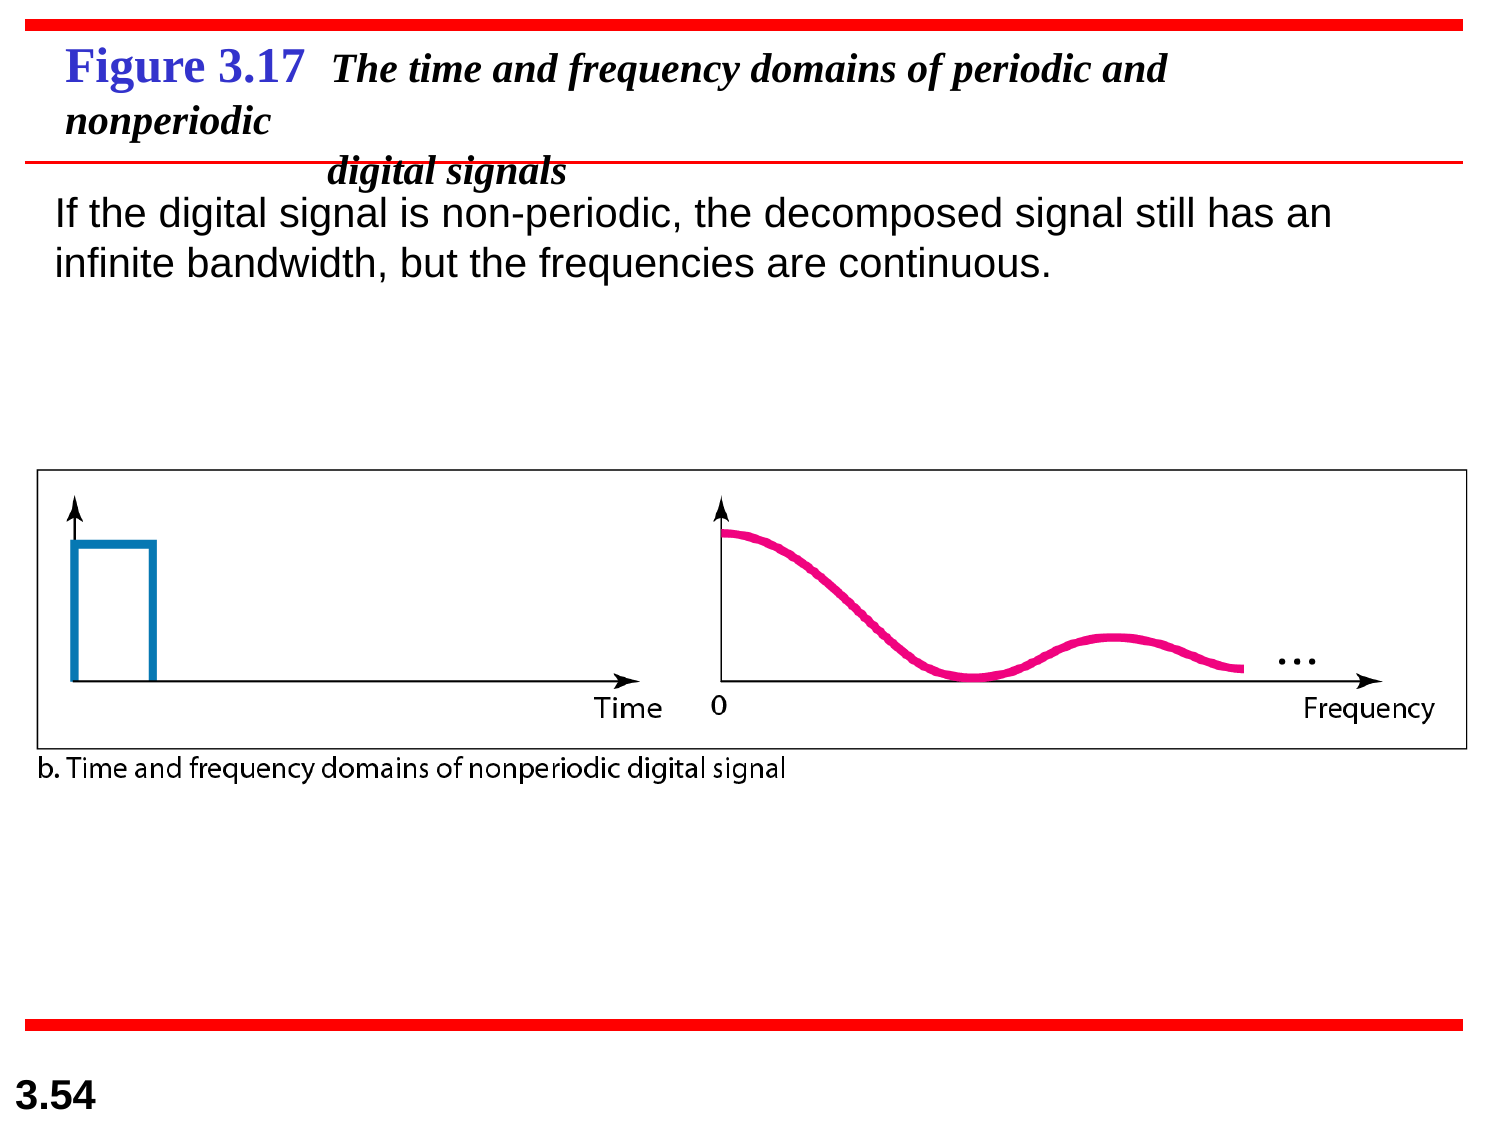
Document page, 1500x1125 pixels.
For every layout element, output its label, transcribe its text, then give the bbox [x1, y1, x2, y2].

text_box Figure 3.17 The time and frequency domains of periodic and nonperiodic digital signals [49, 34, 1397, 161]
text_box 3.54 [0, 1049, 313, 1125]
picture [36, 411, 1468, 785]
text_box If the digital signal is non-periodic, the decomposed signal still has an infinite bandwidth, but the frequencies are continuous. [39, 178, 1465, 294]
text_box Figure 3.17 The time and frequency domains of periodic and nonperiodic digital signals [49, 171, 1397, 178]
